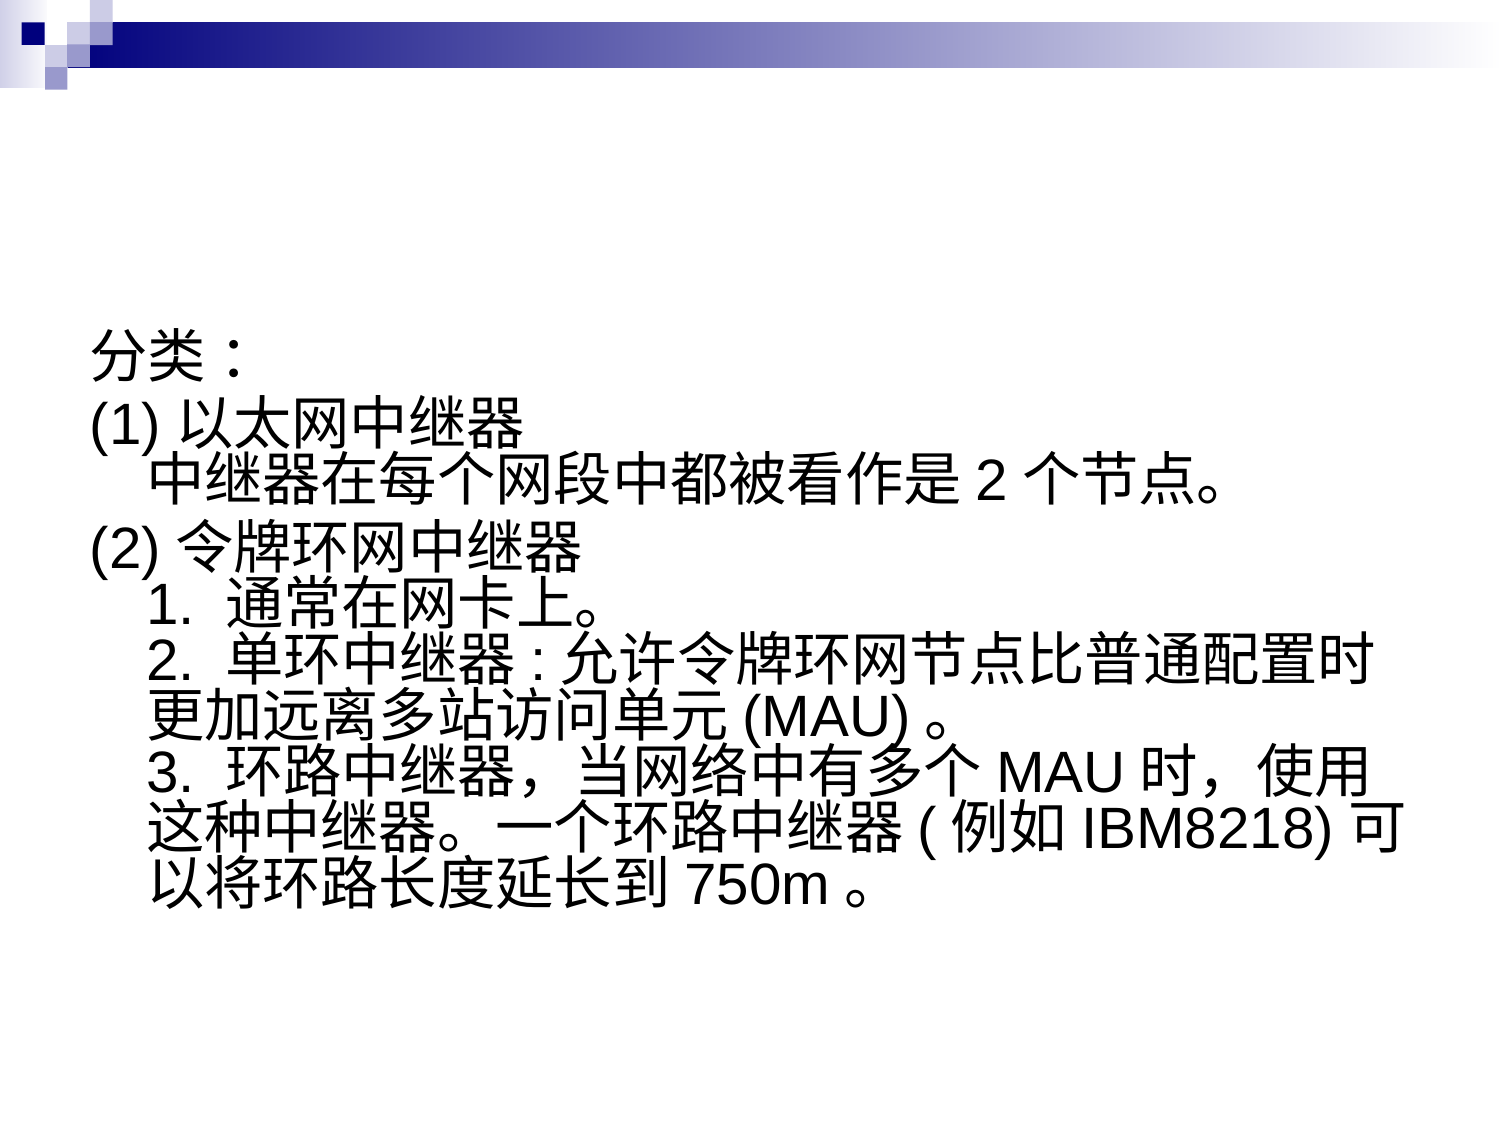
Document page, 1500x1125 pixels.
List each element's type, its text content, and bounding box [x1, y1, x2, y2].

list 分类 ： (1)以太网中继器 中继器在每个网段中都被看作是2个节点。 (2)令牌环网中继器 1. 通常在网卡上。 2. 单环中继器:允许令牌环网节点比普通配置时更加远离多站访问单元(MAU)。 3. 环路中继器，当网络中有多个MAU时，使用这种中继器。一个环路中继器(例如IBM8218)可以将环路长度延长到750m。 [74, 324, 1426, 1076]
